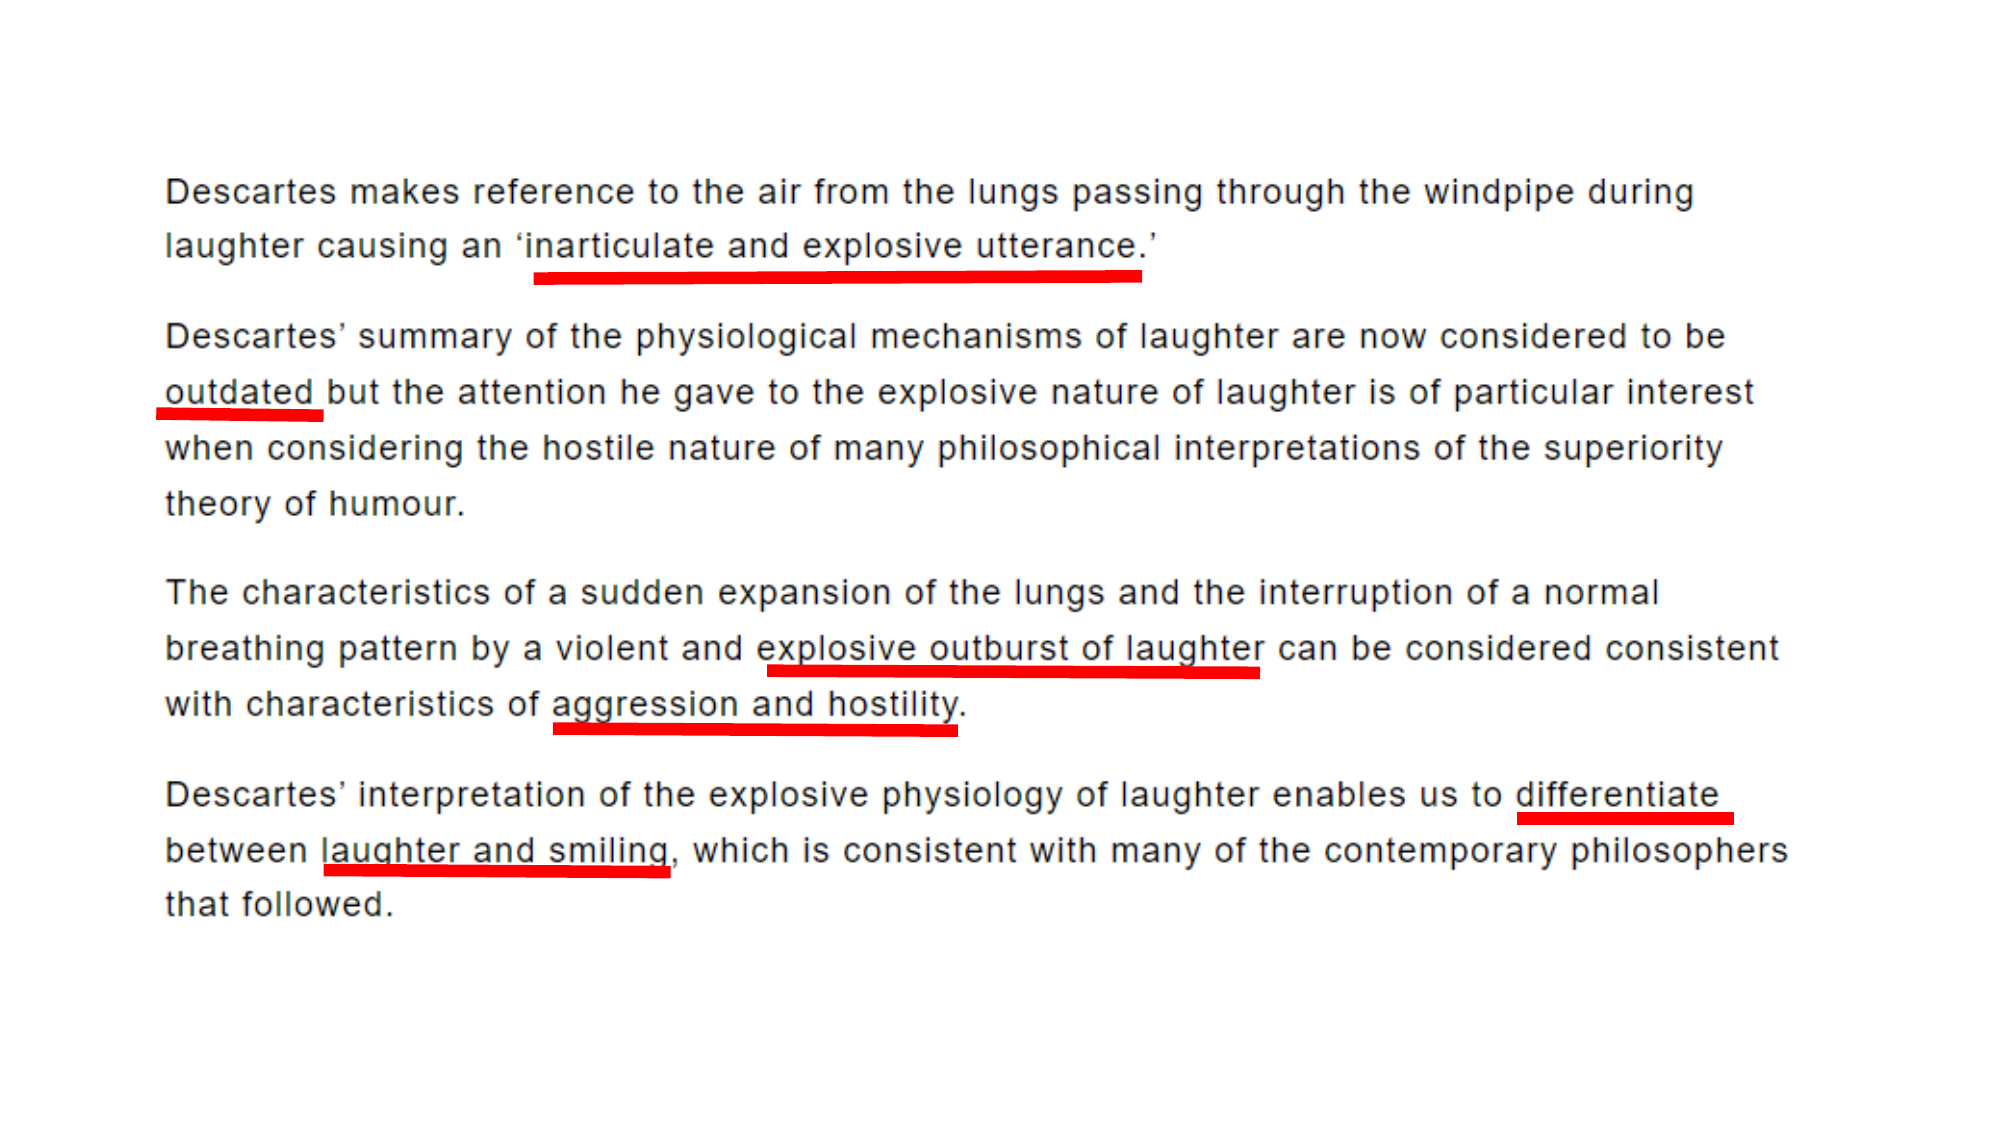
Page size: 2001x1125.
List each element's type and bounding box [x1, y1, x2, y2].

text_box [323, 869, 671, 873]
picture [156, 154, 1809, 957]
